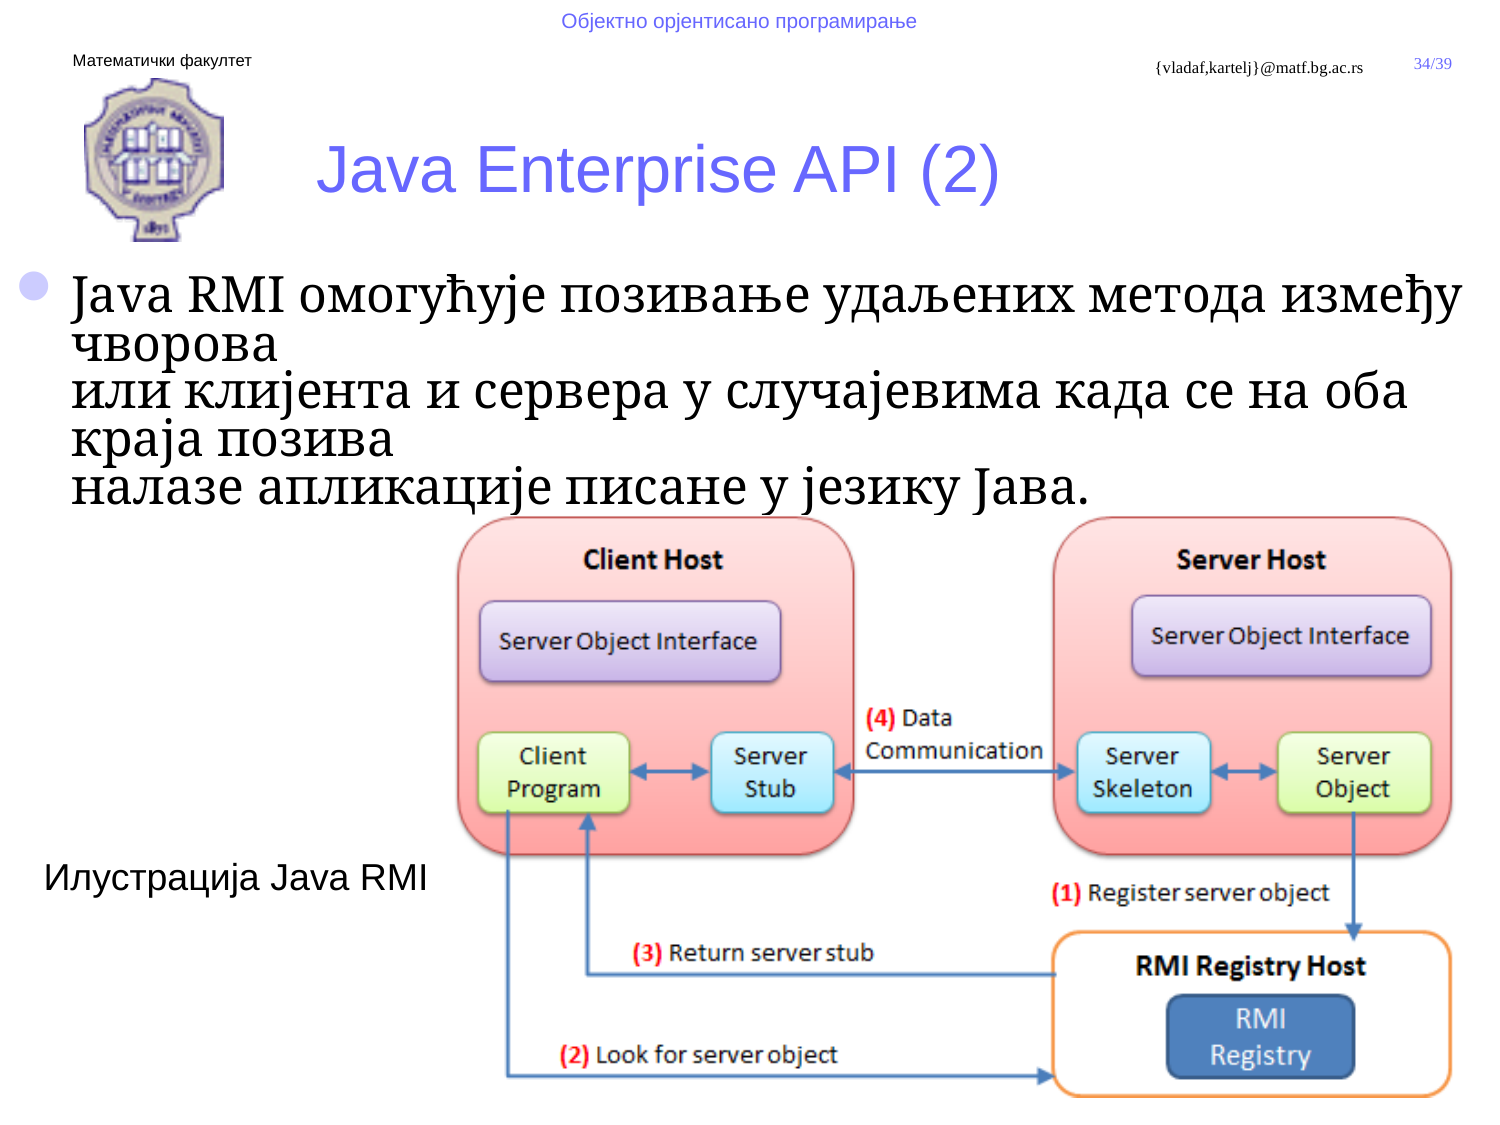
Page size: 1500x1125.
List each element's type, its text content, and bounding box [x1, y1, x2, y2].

list Java RMI омогућује позивање удаљених метода између чворова или клијента и сервера у случајевима када се на оба краја позива налазе апликације писане у језику Јава. [0, 267, 1500, 1125]
text_box Илустрација Java RMI [0, 845, 448, 906]
picture [84, 78, 224, 242]
title Java Enterprise API (2) [301, 90, 1425, 233]
picture [453, 514, 1456, 1099]
